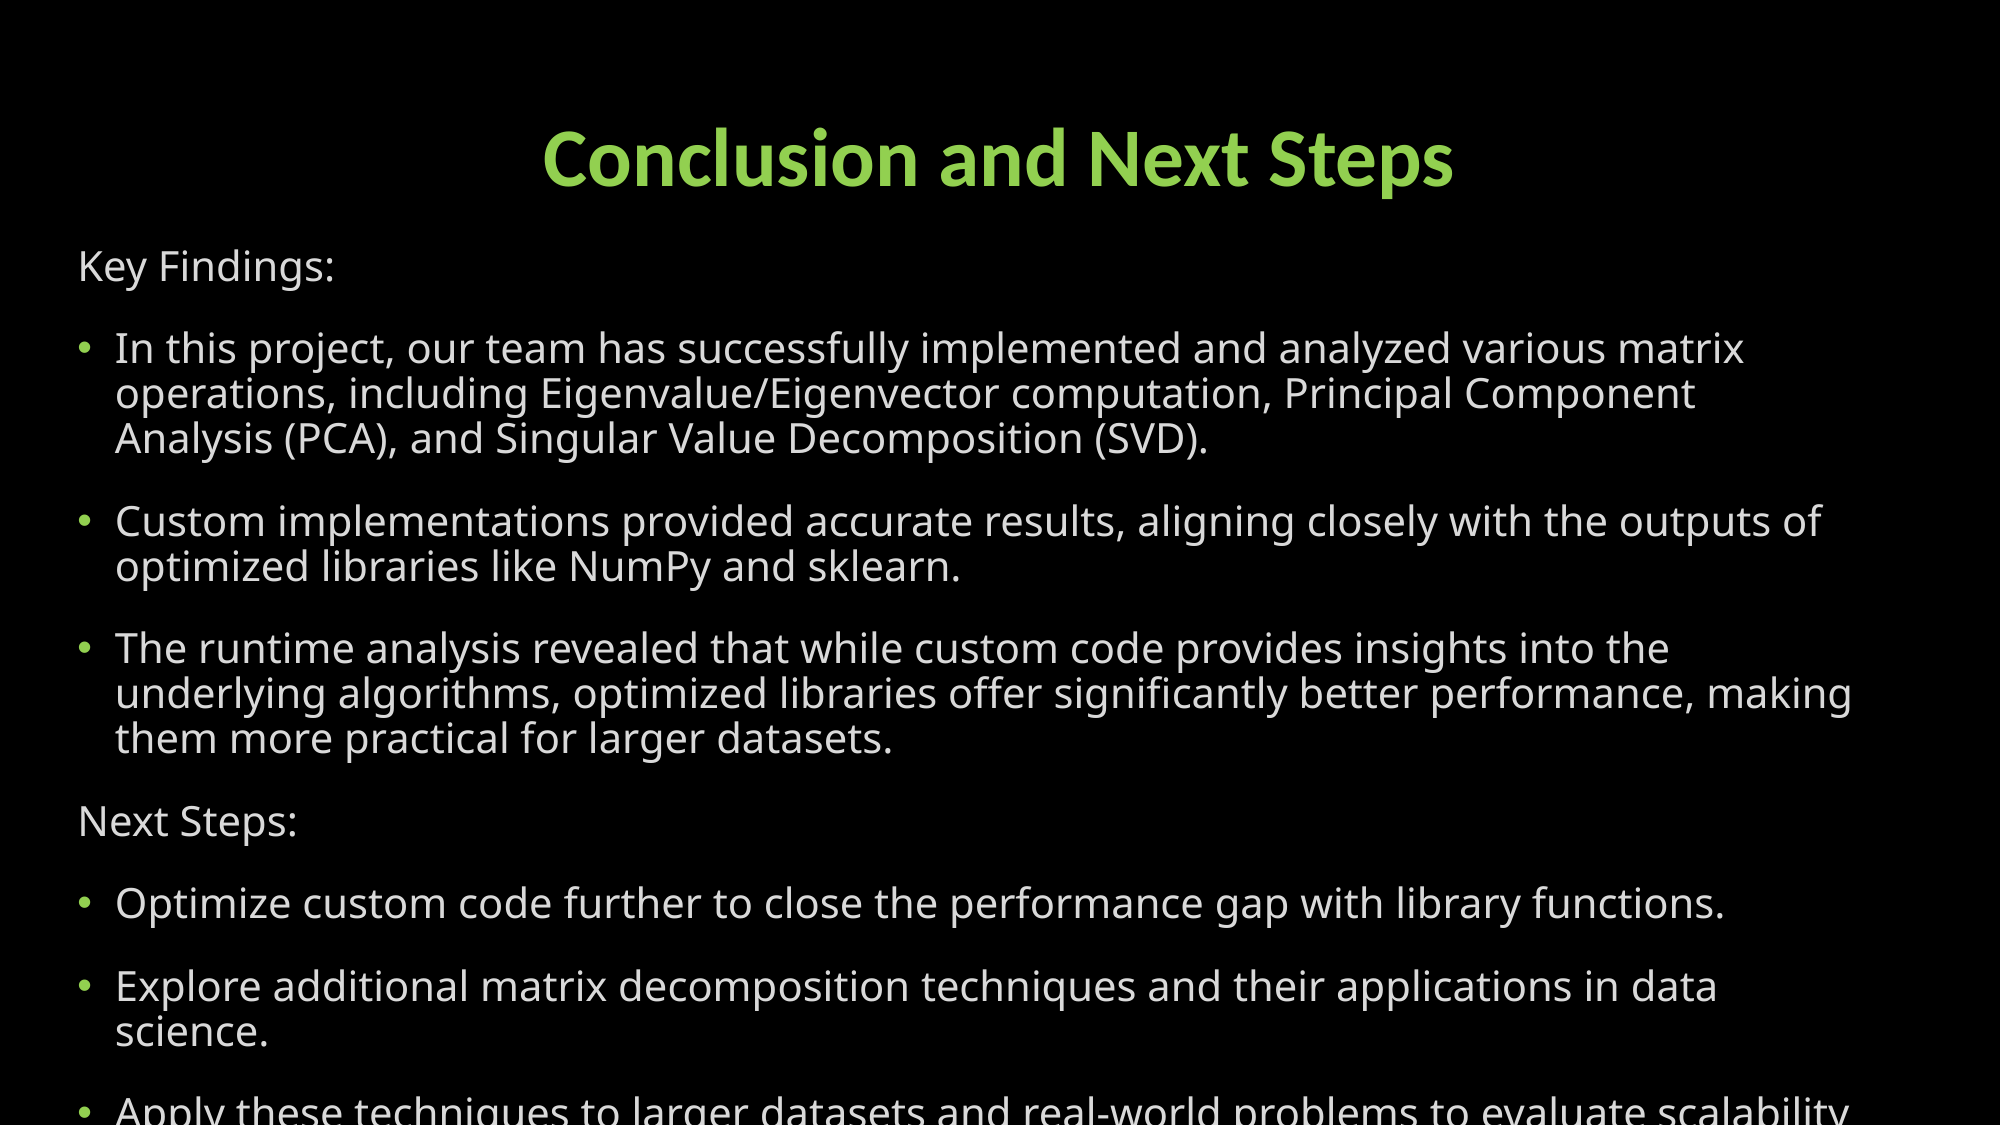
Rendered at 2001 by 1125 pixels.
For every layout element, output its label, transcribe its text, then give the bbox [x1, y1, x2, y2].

list Key Findings: In this project, our team has successfully implemented and analyzed various matrix operations, including Eigenvalue/Eigenvector computation, Principal Component Analysis (PCA), and Singular Value Decomposition (SVD). Custom implementations provided accurate results, aligning closely with the outputs of optimized libraries like NumPy and sklearn. The runtime analysis revealed that while custom code provides insights into the underlying algorithms, optimized libraries offer significantly better performance, making them more practical for larger datasets. Next Steps: Optimize custom code further to close the performance gap with library functions. Explore additional matrix decomposition techniques and their applications in data science. Apply these techniques to larger datasets and real-world problems to evaluate scalability and efficiency. [62, 237, 1875, 1100]
title Conclusion and Next Steps [249, 24, 1750, 213]
